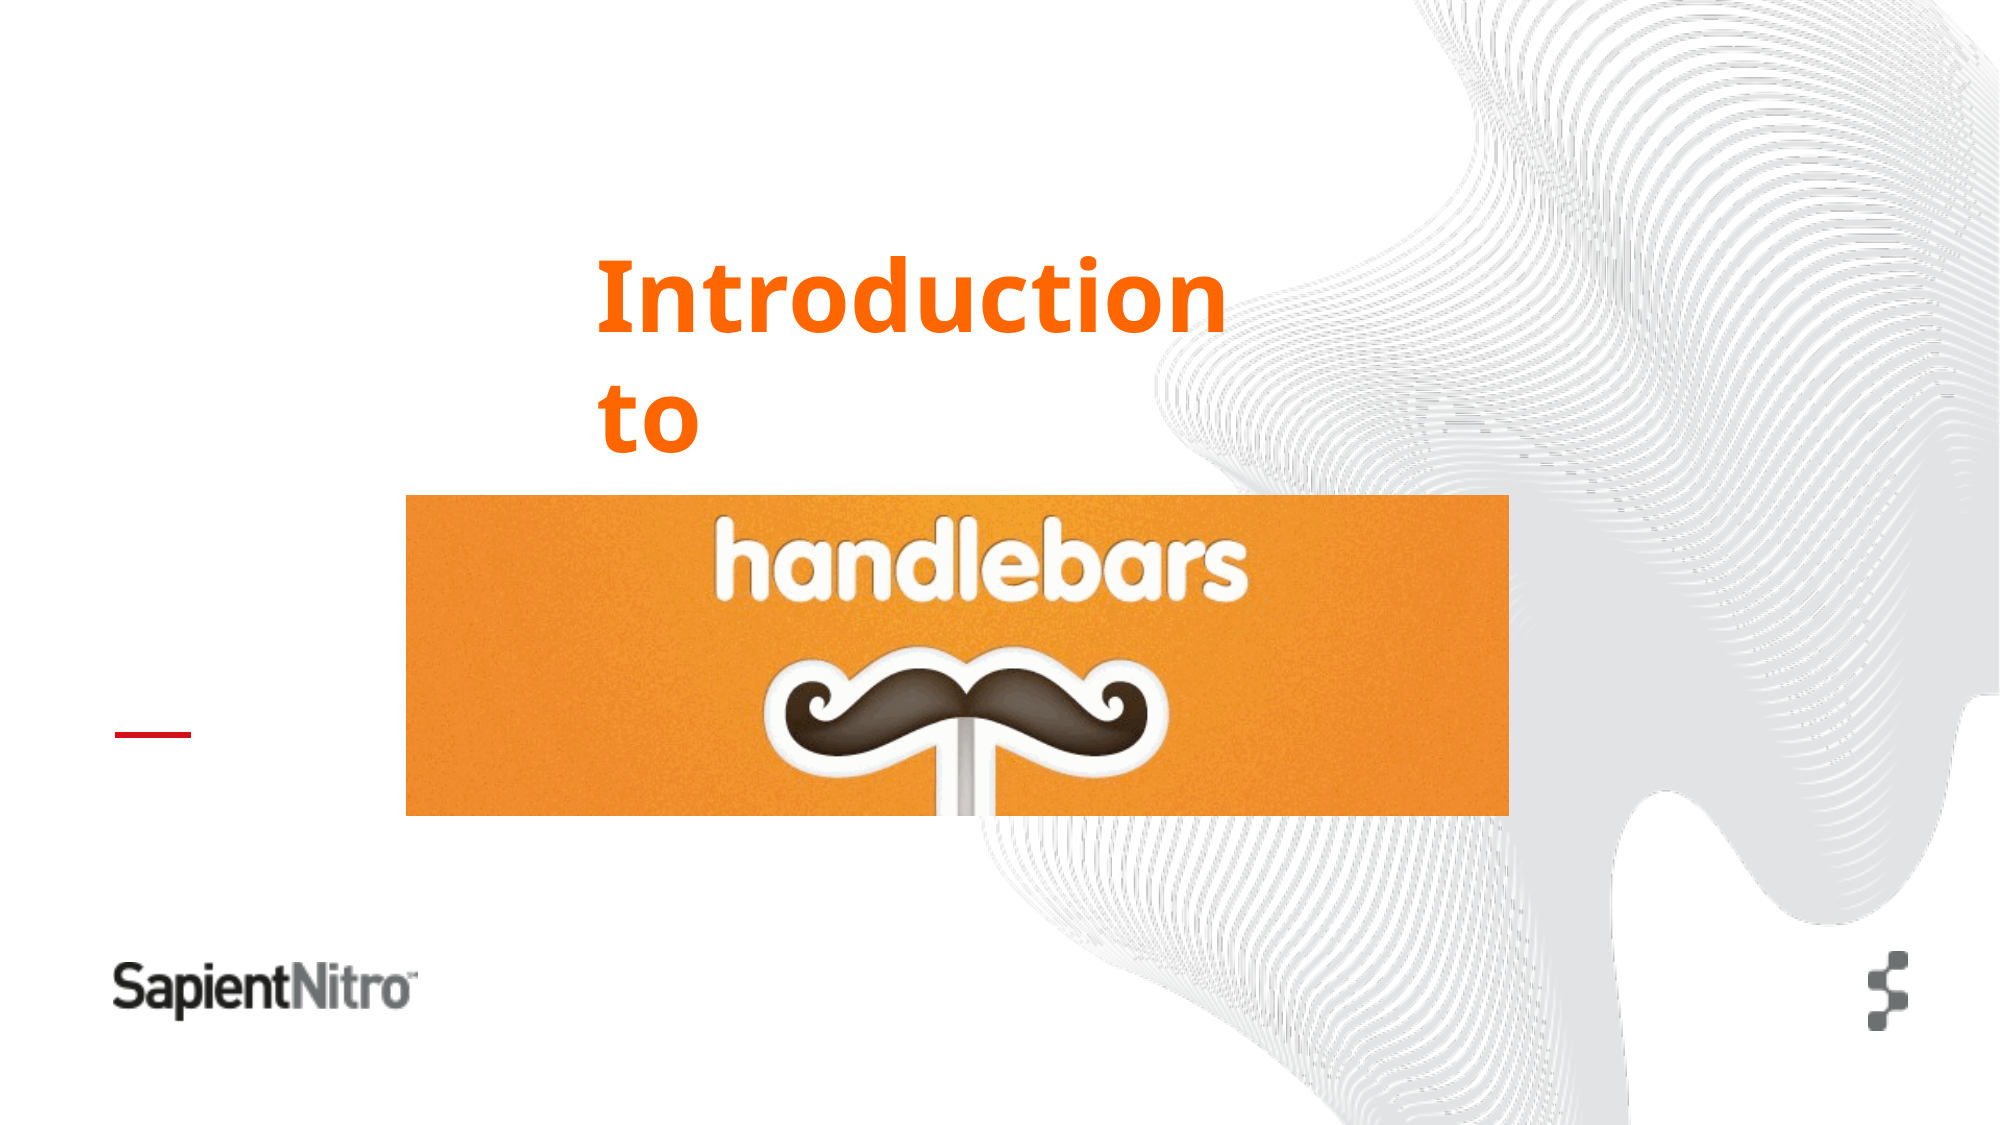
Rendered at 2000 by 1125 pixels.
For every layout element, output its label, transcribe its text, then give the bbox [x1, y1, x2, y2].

picture [113, 962, 418, 1024]
picture [406, 0, 2000, 1125]
title Introduction to [596, 232, 1330, 395]
